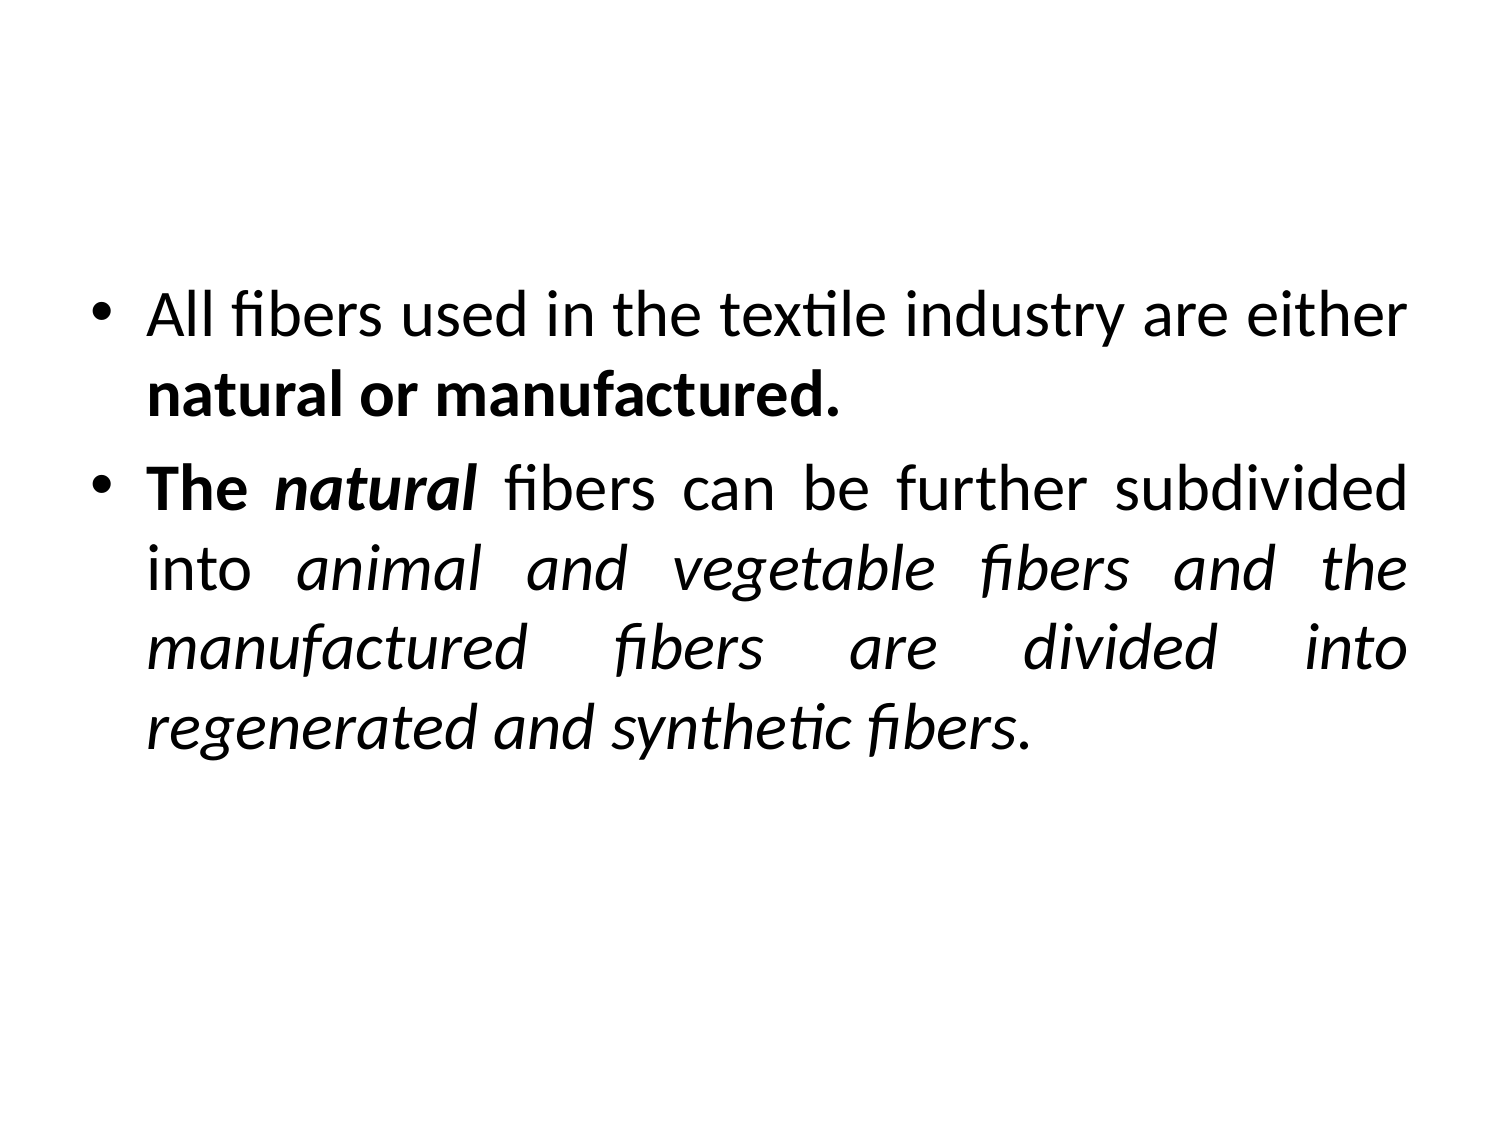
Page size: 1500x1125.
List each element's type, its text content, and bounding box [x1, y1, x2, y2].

list All fibers used in the textile industry are either natural or manufactured. The natural fibers can be further subdivided into animal and vegetable fibers and the manufactured fibers are divided into regenerated and synthetic fibers. [75, 262, 1425, 1005]
